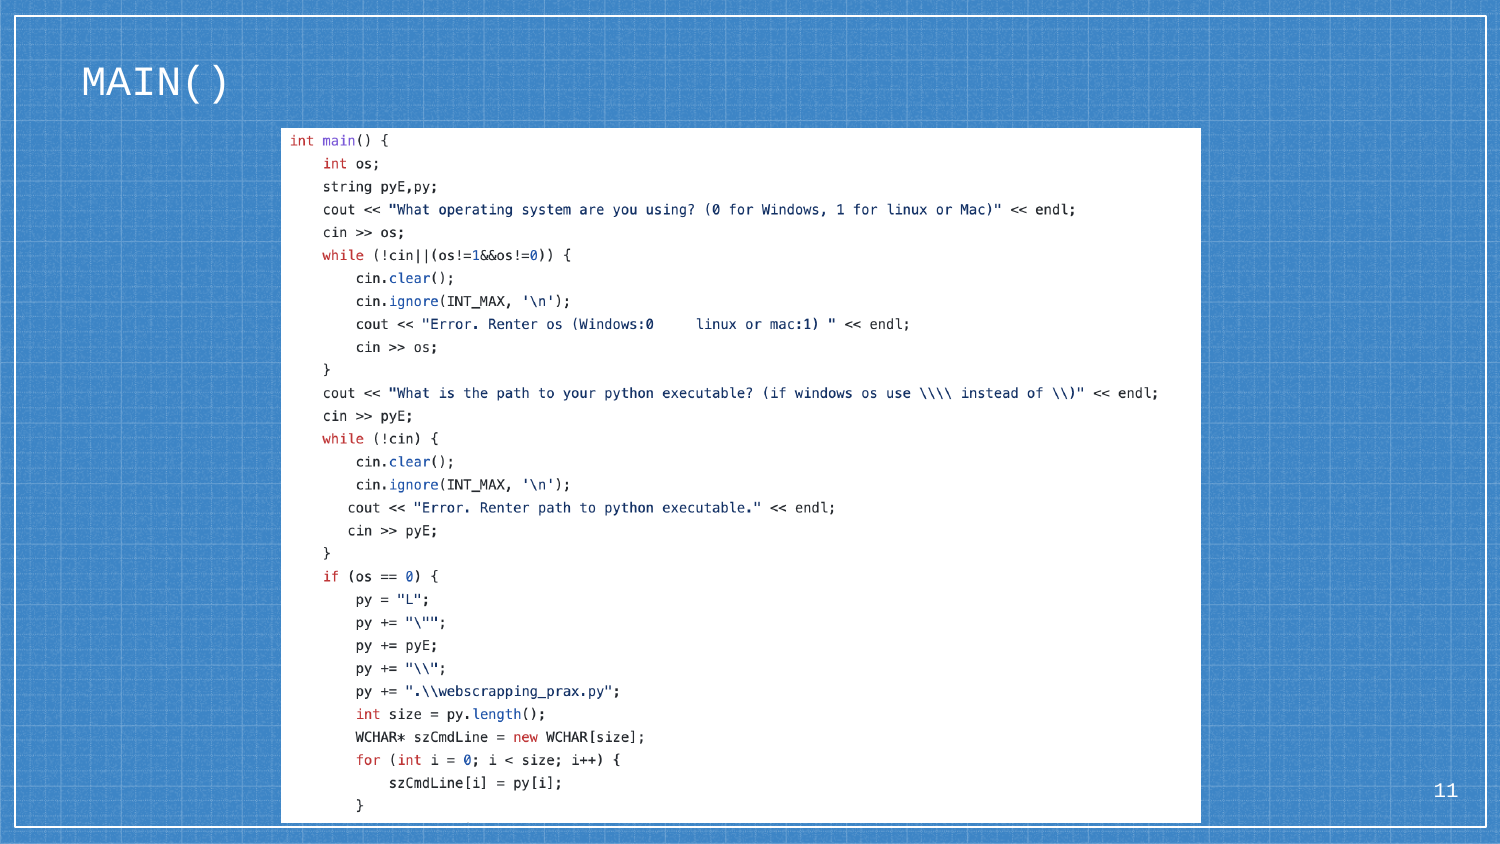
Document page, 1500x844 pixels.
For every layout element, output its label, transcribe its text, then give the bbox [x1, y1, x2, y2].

title MAIN() [66, 38, 1417, 107]
picture [0, 0, 1500, 844]
slide_number 11 [1398, 761, 1474, 810]
